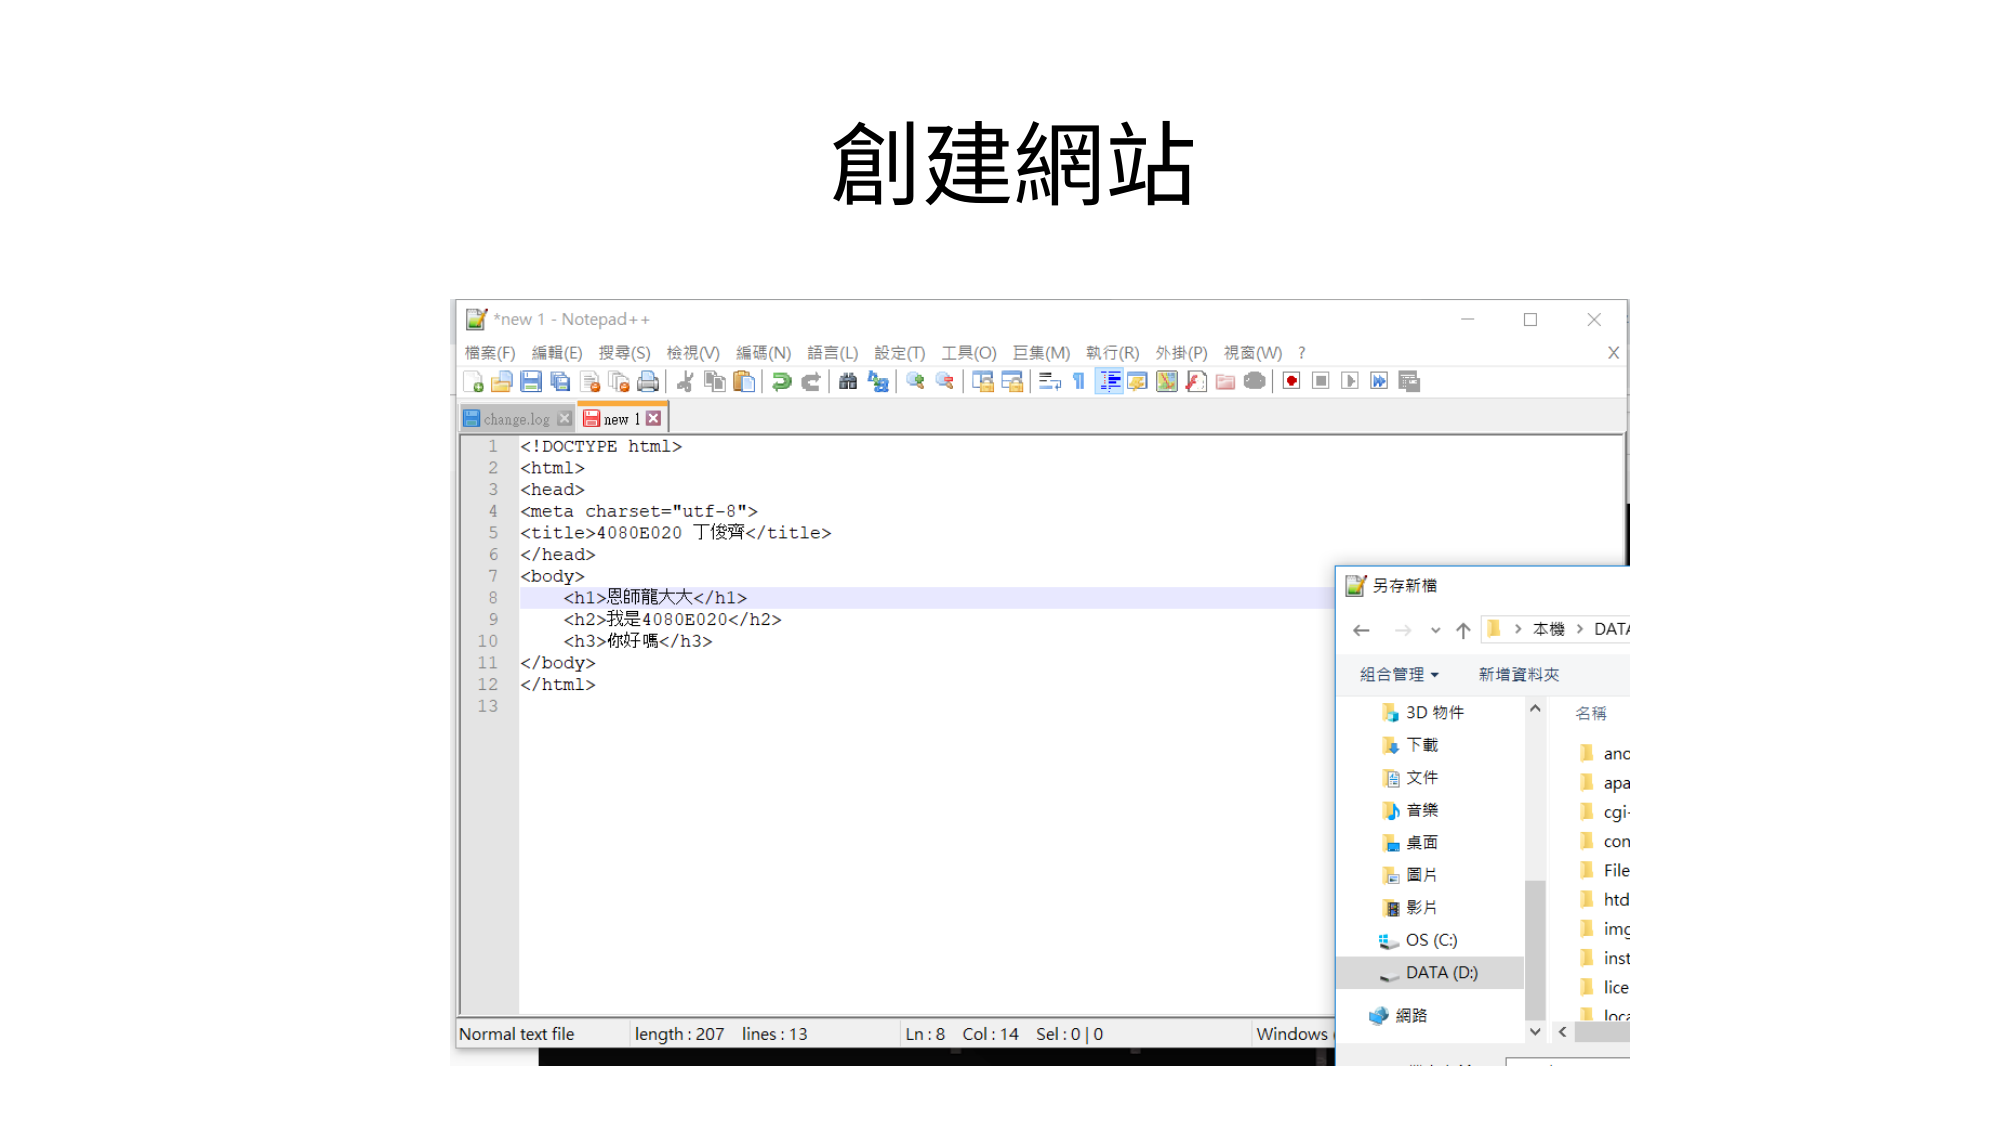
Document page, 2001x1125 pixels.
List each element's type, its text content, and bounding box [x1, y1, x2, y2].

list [449, 299, 1630, 1066]
title 創建網站 [137, 59, 1863, 278]
